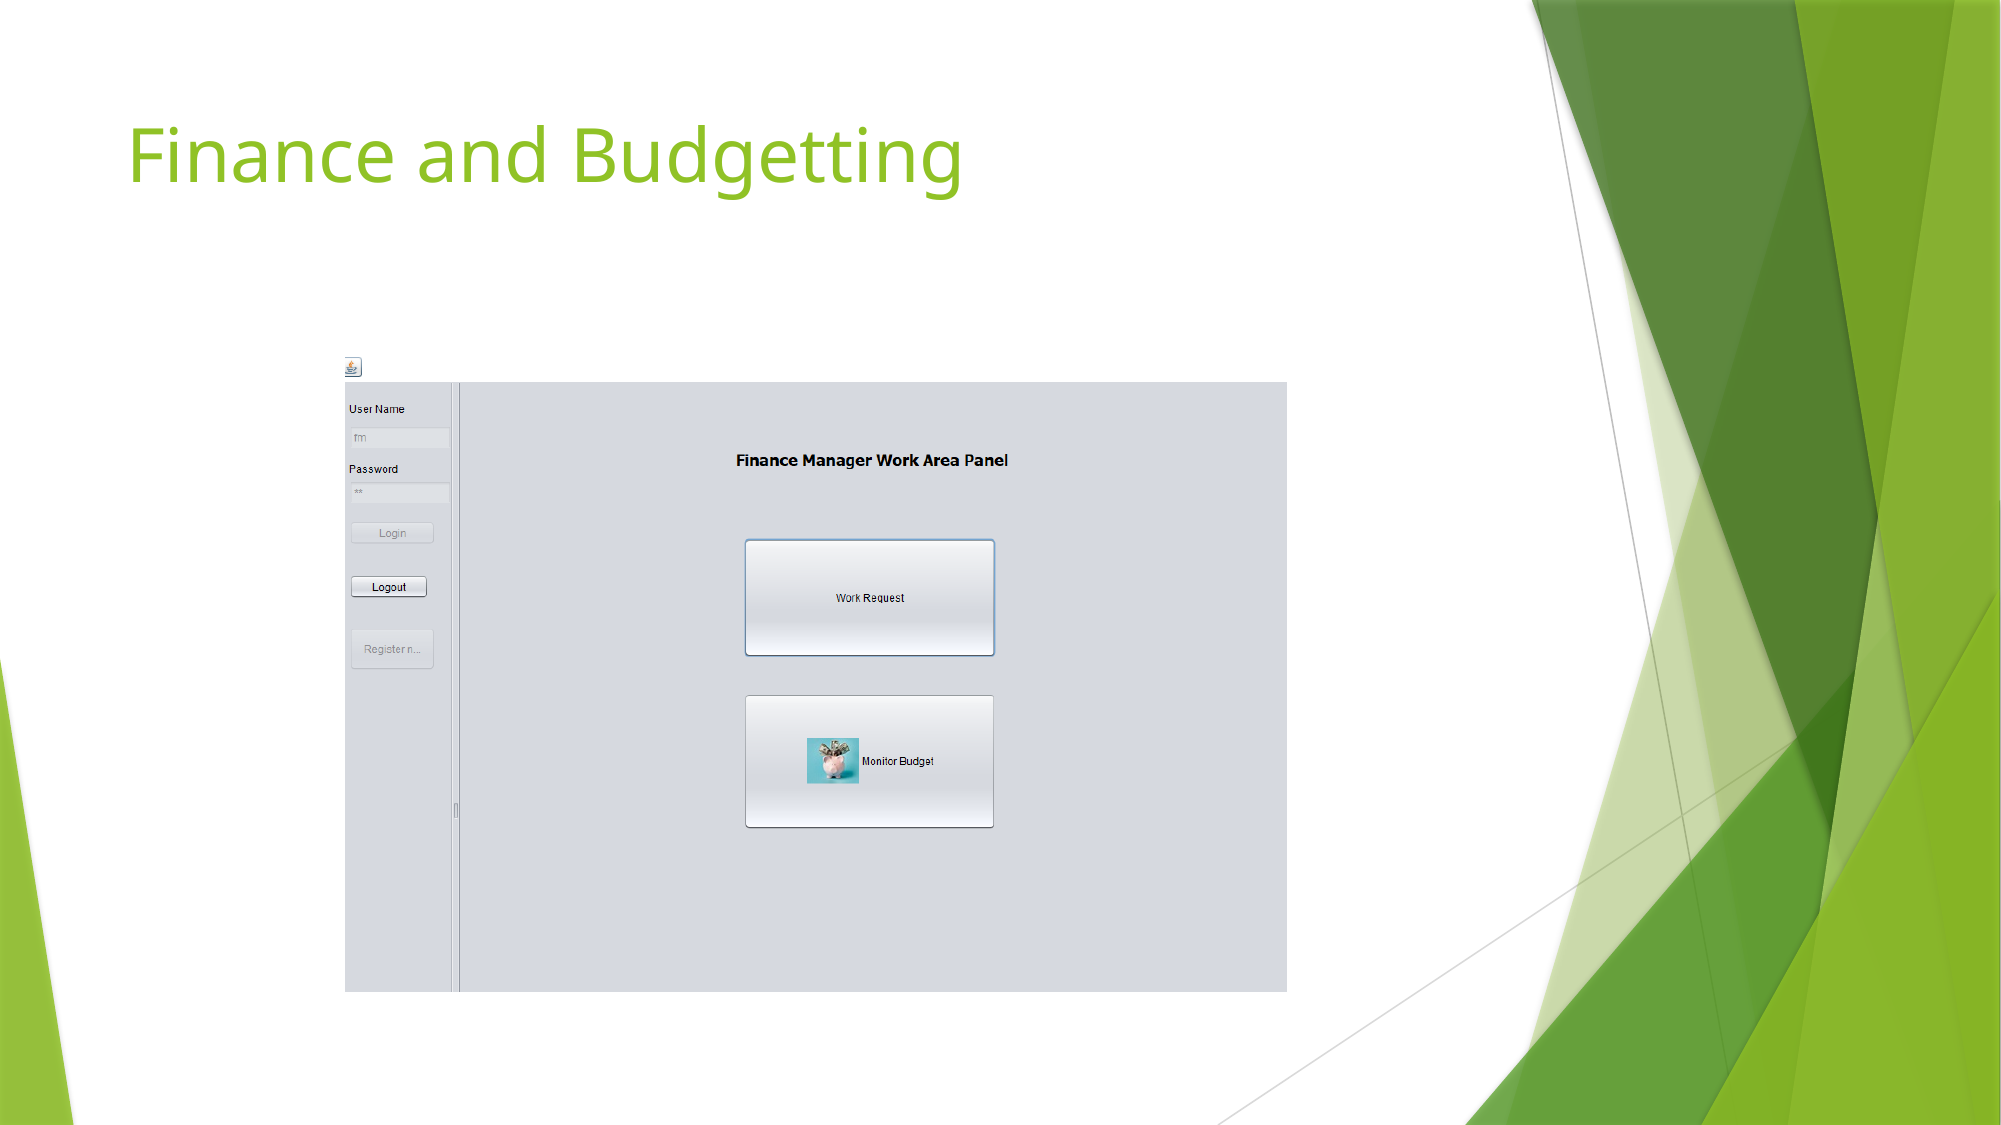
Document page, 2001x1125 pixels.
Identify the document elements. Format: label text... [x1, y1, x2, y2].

title Finance and Budgetting [111, 99, 1522, 317]
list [345, 353, 1288, 992]
